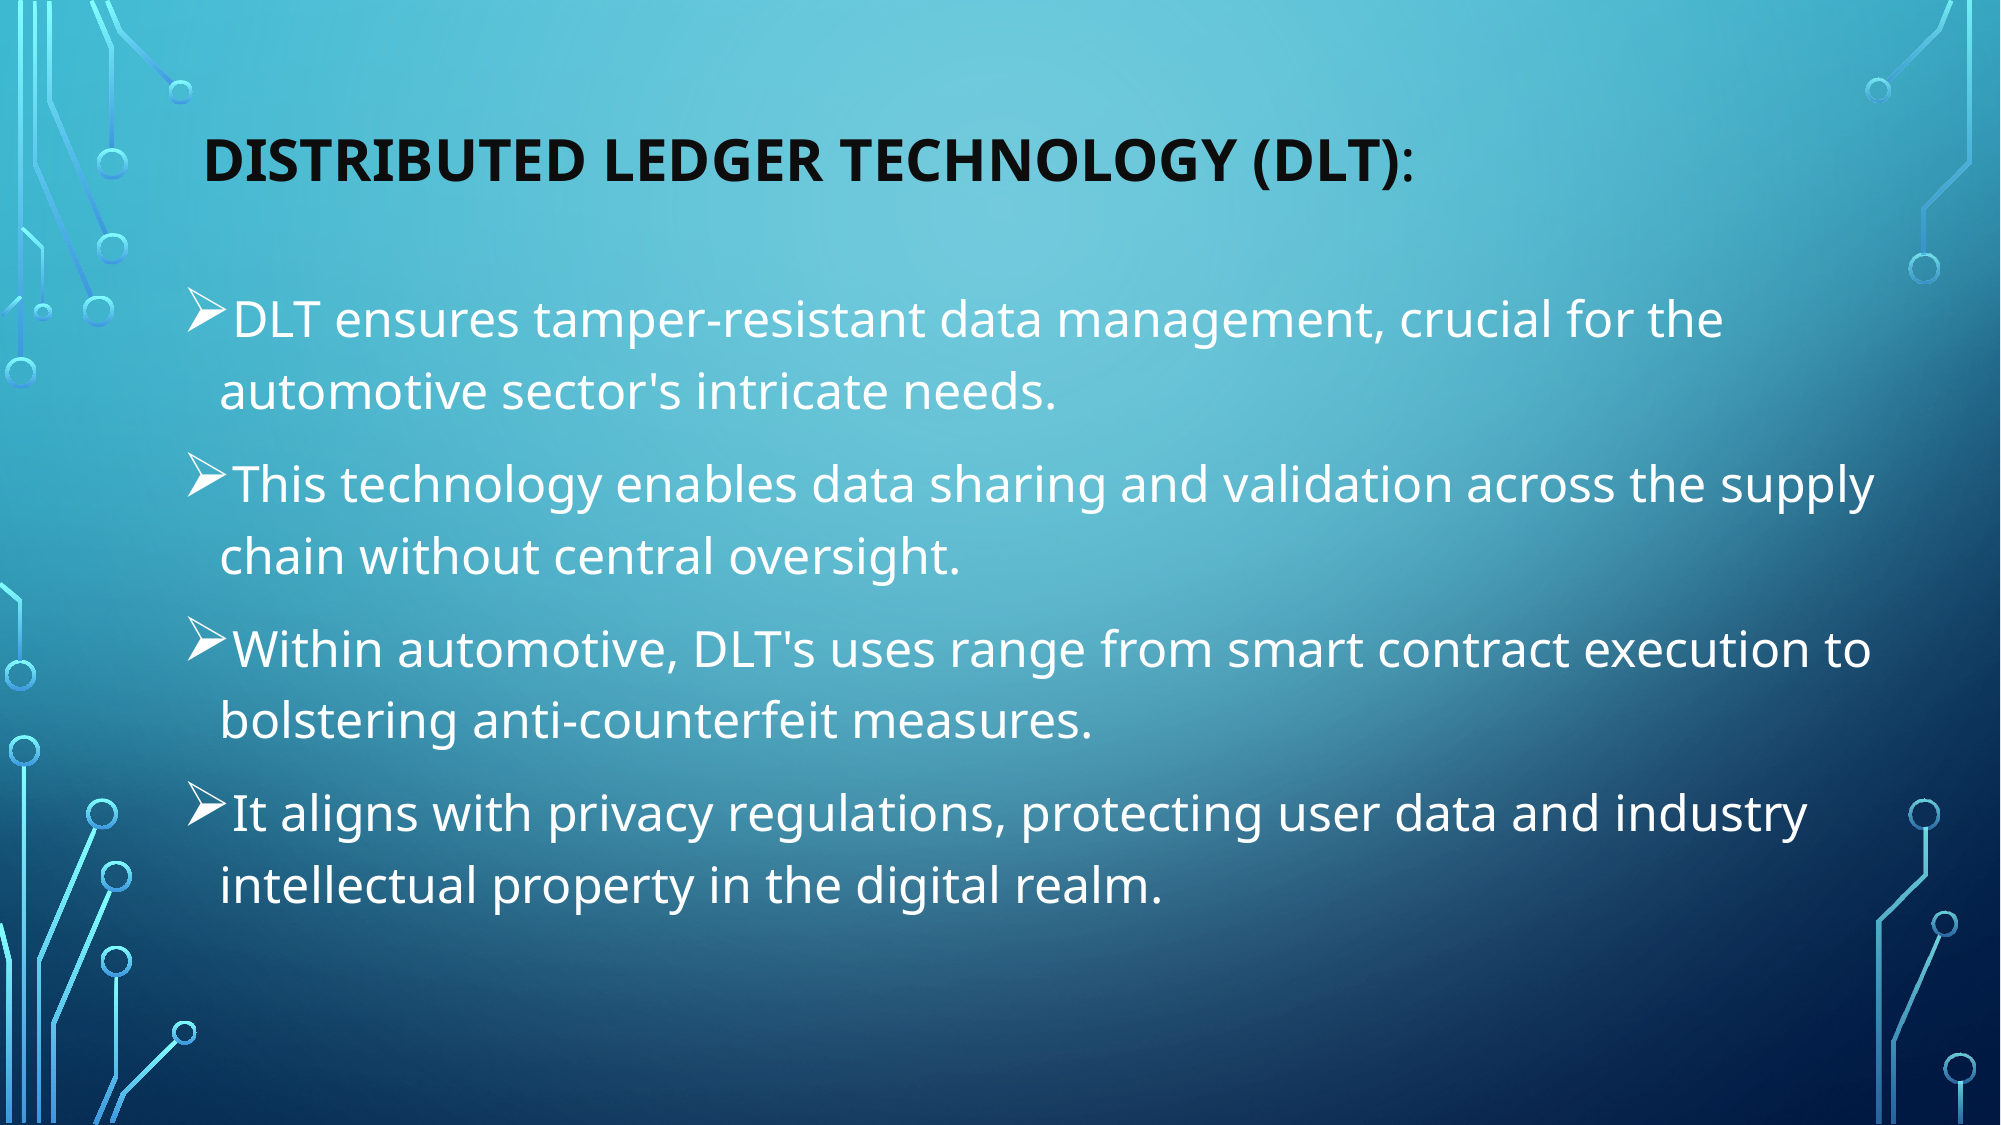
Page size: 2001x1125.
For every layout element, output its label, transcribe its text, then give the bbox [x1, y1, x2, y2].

title Distributed Ledger Technology (DLT): [187, 101, 1813, 267]
list DLT ensures tamper-resistant data management, crucial for the automotive sector's intricate needs. This technology enables data sharing and validation across the supply chain without central oversight. Within automotive, DLT's uses range from smart contract execution to bolstering anti-counterfeit measures. It aligns with privacy regulations, protecting user data and industry intellectual property in the digital realm. [167, 267, 1892, 1076]
